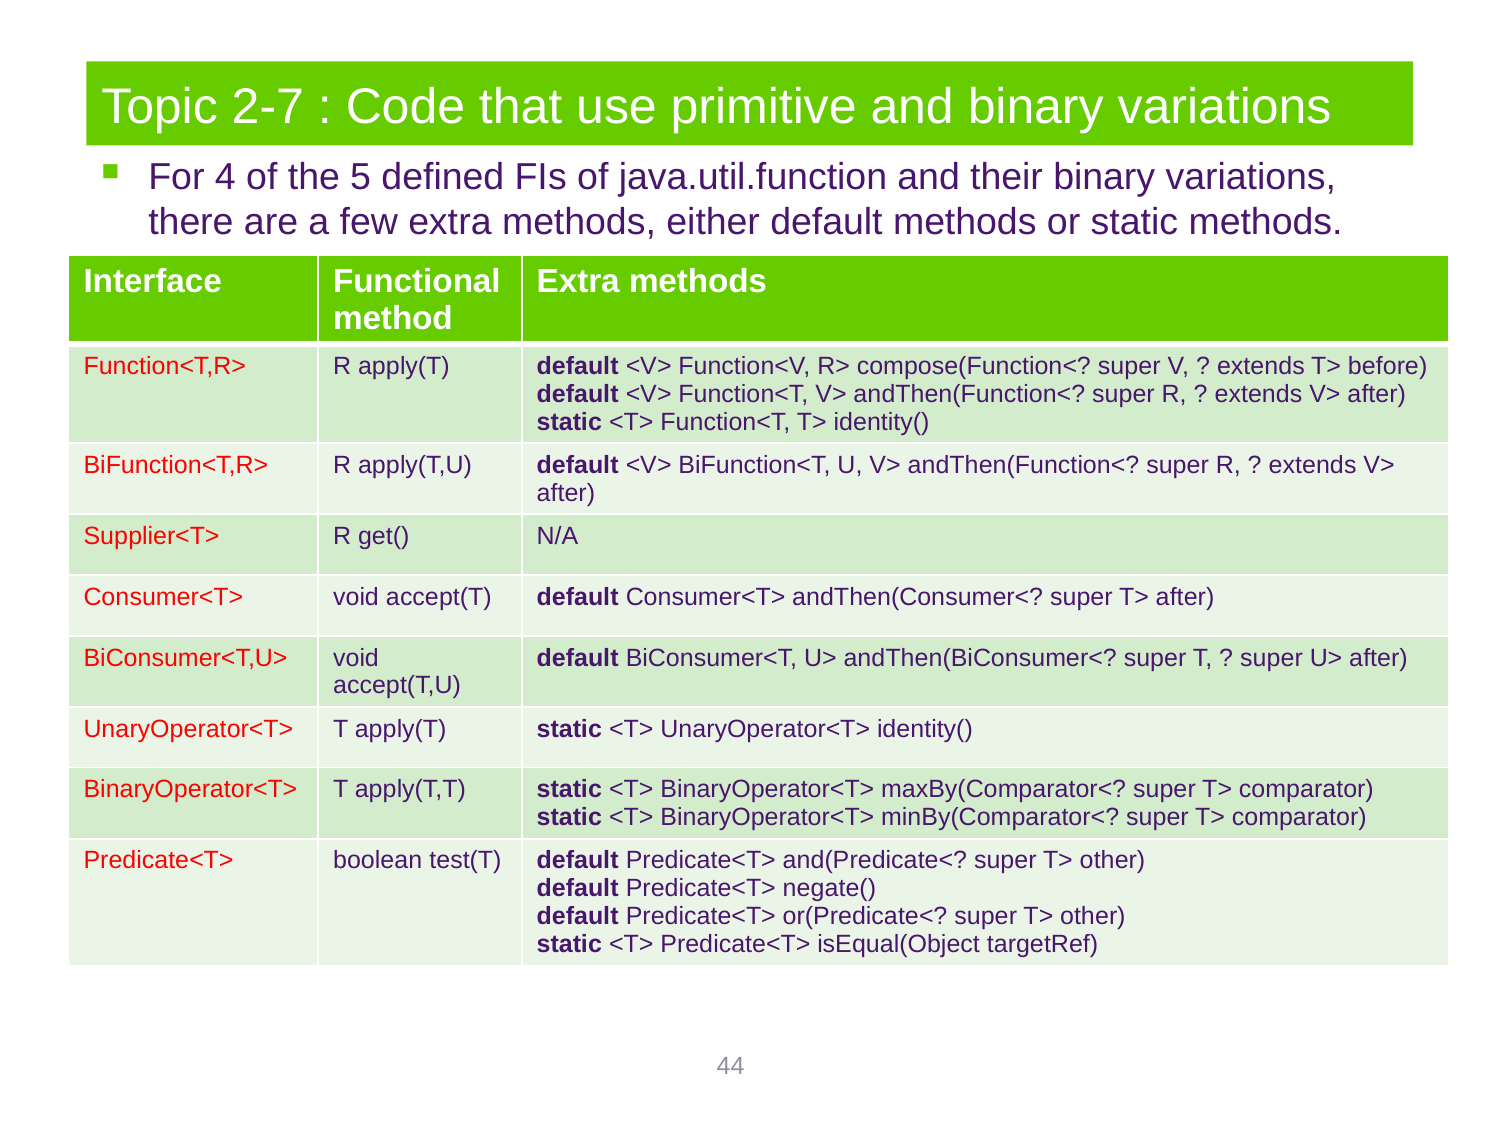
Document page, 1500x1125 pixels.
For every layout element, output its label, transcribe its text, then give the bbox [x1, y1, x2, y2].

title Topic 2-7 : Code that use primitive and binary variations [85, 60, 1414, 146]
table_cell T apply(T,T) [319, 768, 521, 838]
table_cell default Predicate<T> and(Predicate<? super T> other) default Predicate<T> negate() default Predicate<T> or(Predicate<? super T> other) static <T> Predicate<T> isEqual(Object targetRef) [523, 840, 1448, 965]
table_cell static <T> BinaryOperator<T> maxBy(Comparator<? super T> comparator) static <T> BinaryOperator<T> minBy(Comparator<? super T> comparator) [523, 768, 1448, 838]
table_cell R apply(T,U) [319, 444, 521, 513]
table_cell BiFunction<T,R> [69, 444, 317, 513]
list For 4 of the 5 defined FIs of java.util.function and their binary variations, there are a few extra methods, either default methods or static methods. [86, 145, 1413, 254]
table_cell R get() [319, 515, 521, 574]
table_cell boolean test(T) [319, 840, 521, 965]
table_cell Predicate<T> [69, 840, 317, 965]
table_cell void accept(T,U) [319, 637, 521, 706]
table_cell Supplier<T> [69, 515, 317, 574]
table_cell Function<T,R> [69, 347, 317, 442]
table_cell BiConsumer<T,U> [69, 637, 317, 706]
table_cell static <T> UnaryOperator<T> identity() [523, 708, 1448, 767]
table_cell void accept(T) [319, 576, 521, 635]
table_cell default <V> Function<V, R> compose(Function<? super V, ? extends T> before) default <V> Function<T, V> andThen(Function<? super R, ? extends V> after) static <T> Function<T, T> identity() [523, 347, 1448, 442]
table_cell default BiConsumer<T, U> andThen(BiConsumer<? super T, ? super U> after) [523, 637, 1448, 706]
table_cell default Consumer<T> andThen(Consumer<? super T> after) [523, 576, 1448, 635]
table_cell R apply(T) [319, 347, 521, 442]
table_header Functional method [319, 256, 521, 341]
table_header Extra methods [523, 256, 1448, 341]
table_header Interface [69, 256, 317, 341]
table_cell T apply(T) [319, 708, 521, 767]
table_cell Consumer<T> [69, 576, 317, 635]
table_cell default <V> BiFunction<T, U, V> andThen(Function<? super R, ? extends V> after) [523, 444, 1448, 513]
table_cell BinaryOperator<T> [69, 768, 317, 838]
table_cell UnaryOperator<T> [69, 708, 317, 767]
table_cell N/A [523, 515, 1448, 574]
